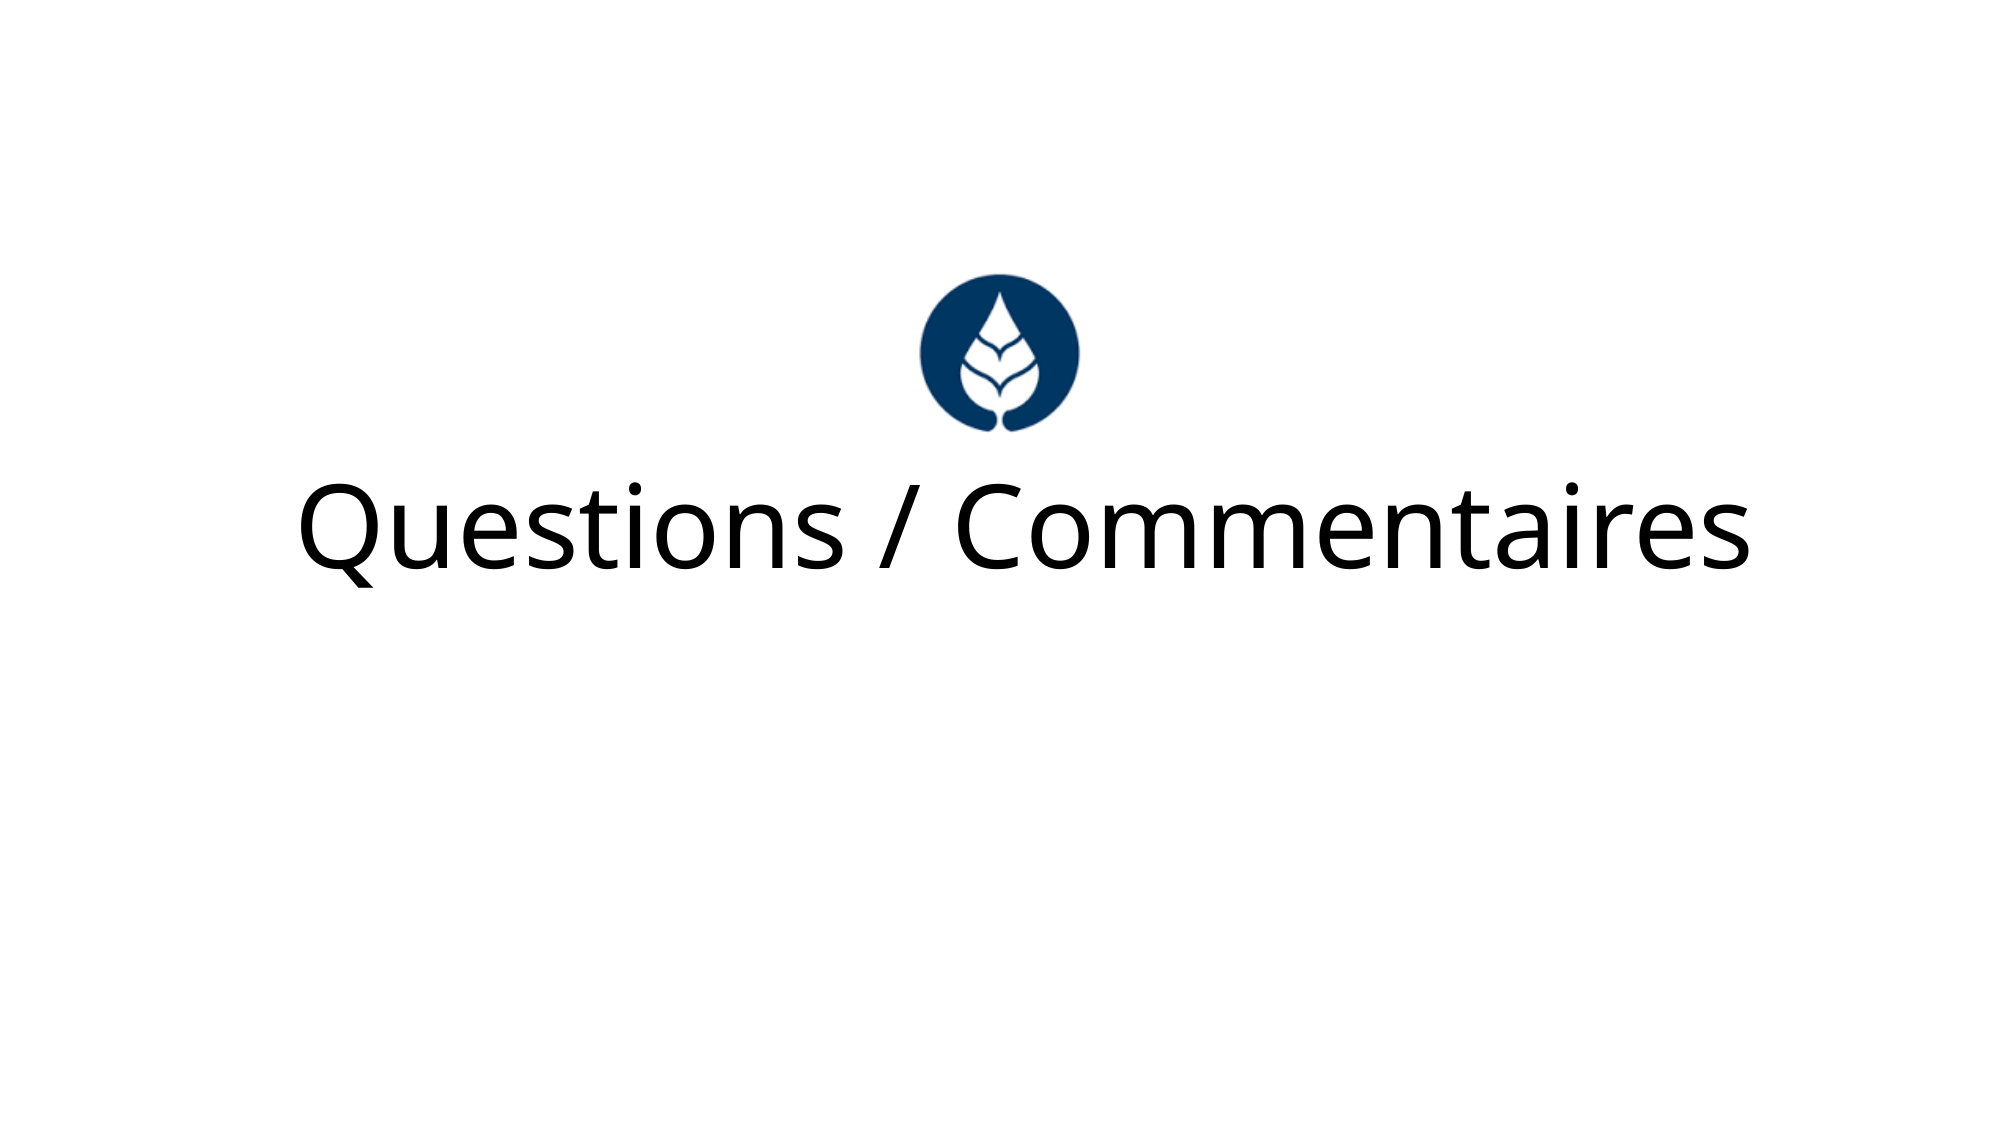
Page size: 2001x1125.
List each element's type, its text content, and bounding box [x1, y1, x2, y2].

text_box Questions / Commentaires [274, 209, 1775, 601]
picture [882, 267, 1118, 450]
